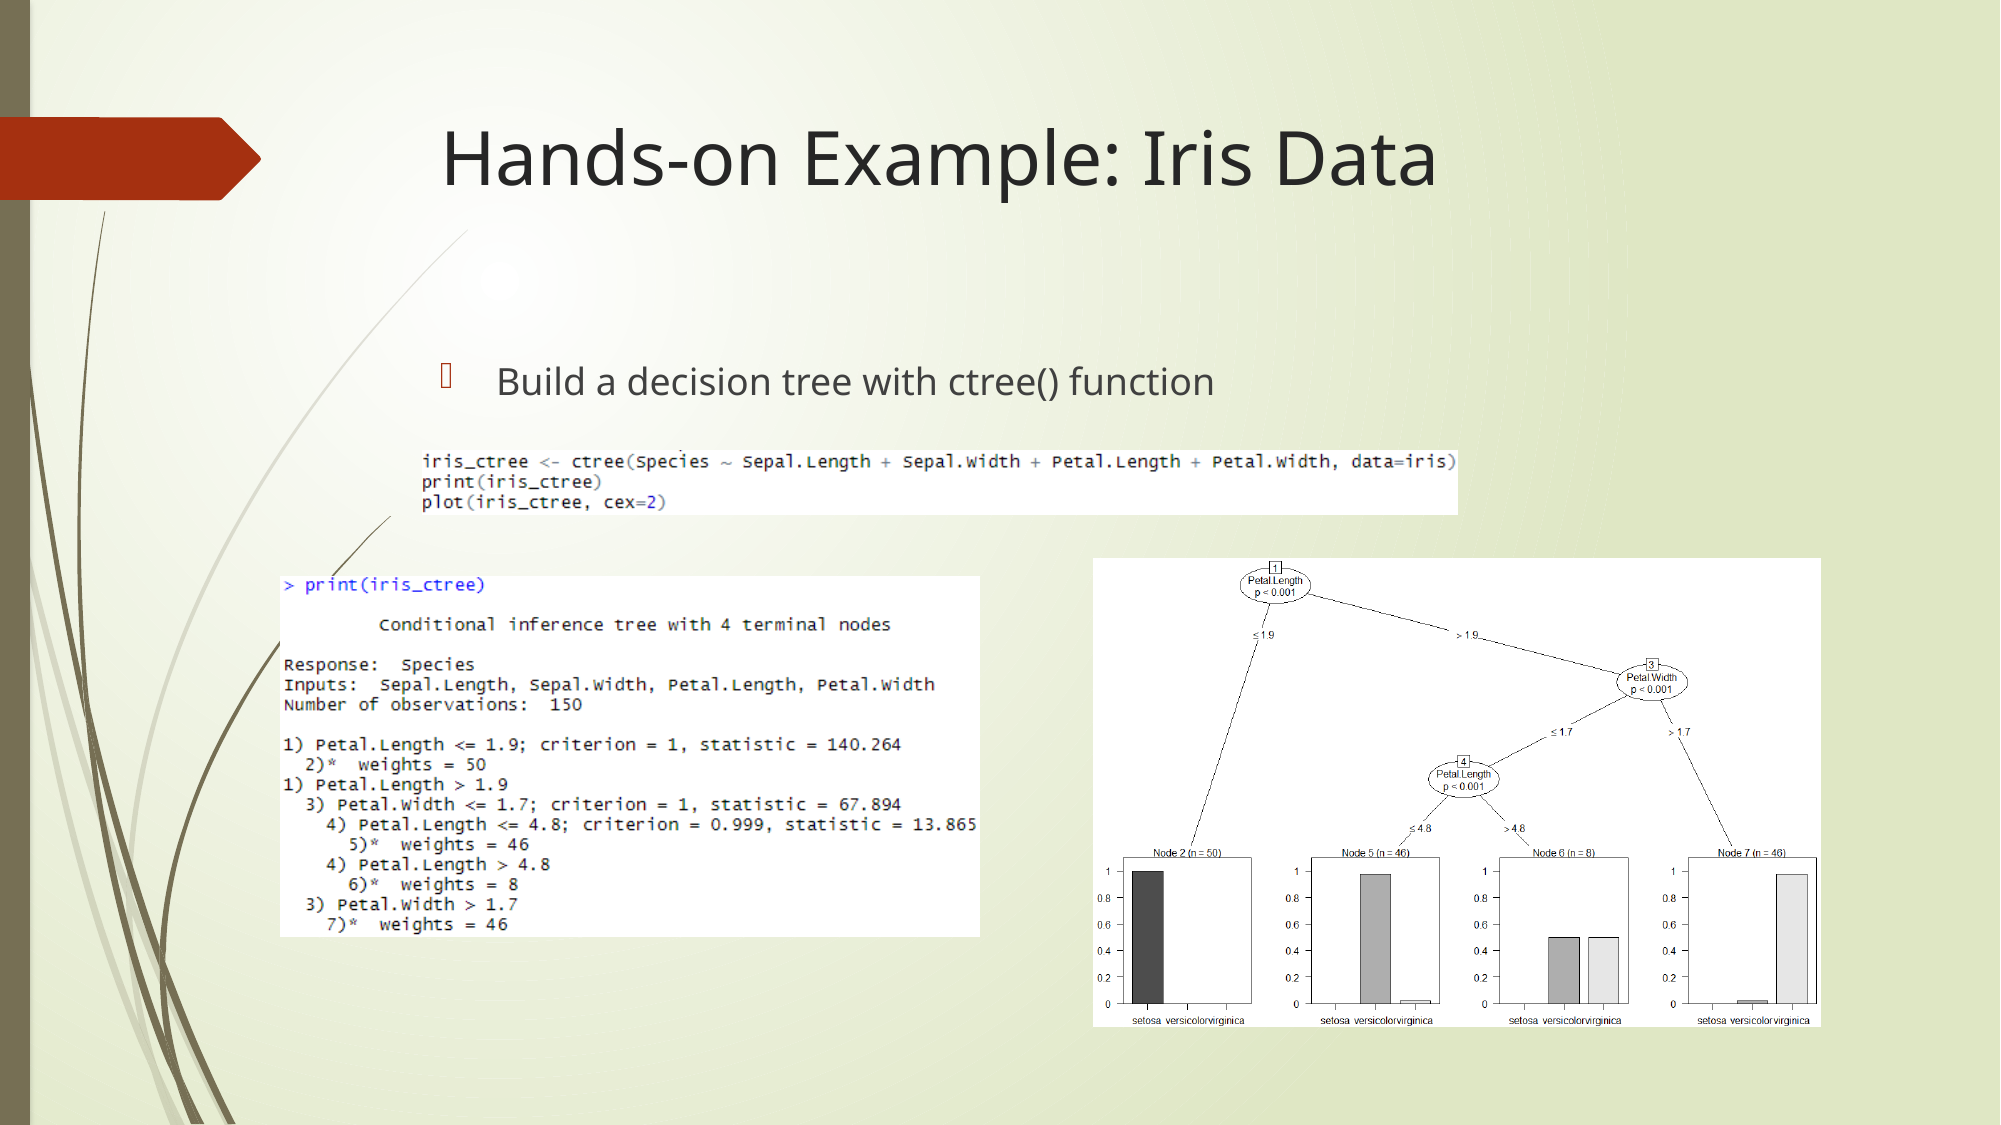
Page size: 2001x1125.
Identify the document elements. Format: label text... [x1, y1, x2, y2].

picture [422, 450, 1458, 515]
picture [279, 576, 981, 937]
title Hands-on Example: Iris Data [425, 102, 1888, 313]
list Build a decision tree with ctree() function [424, 350, 1888, 970]
picture [1093, 557, 1821, 1027]
